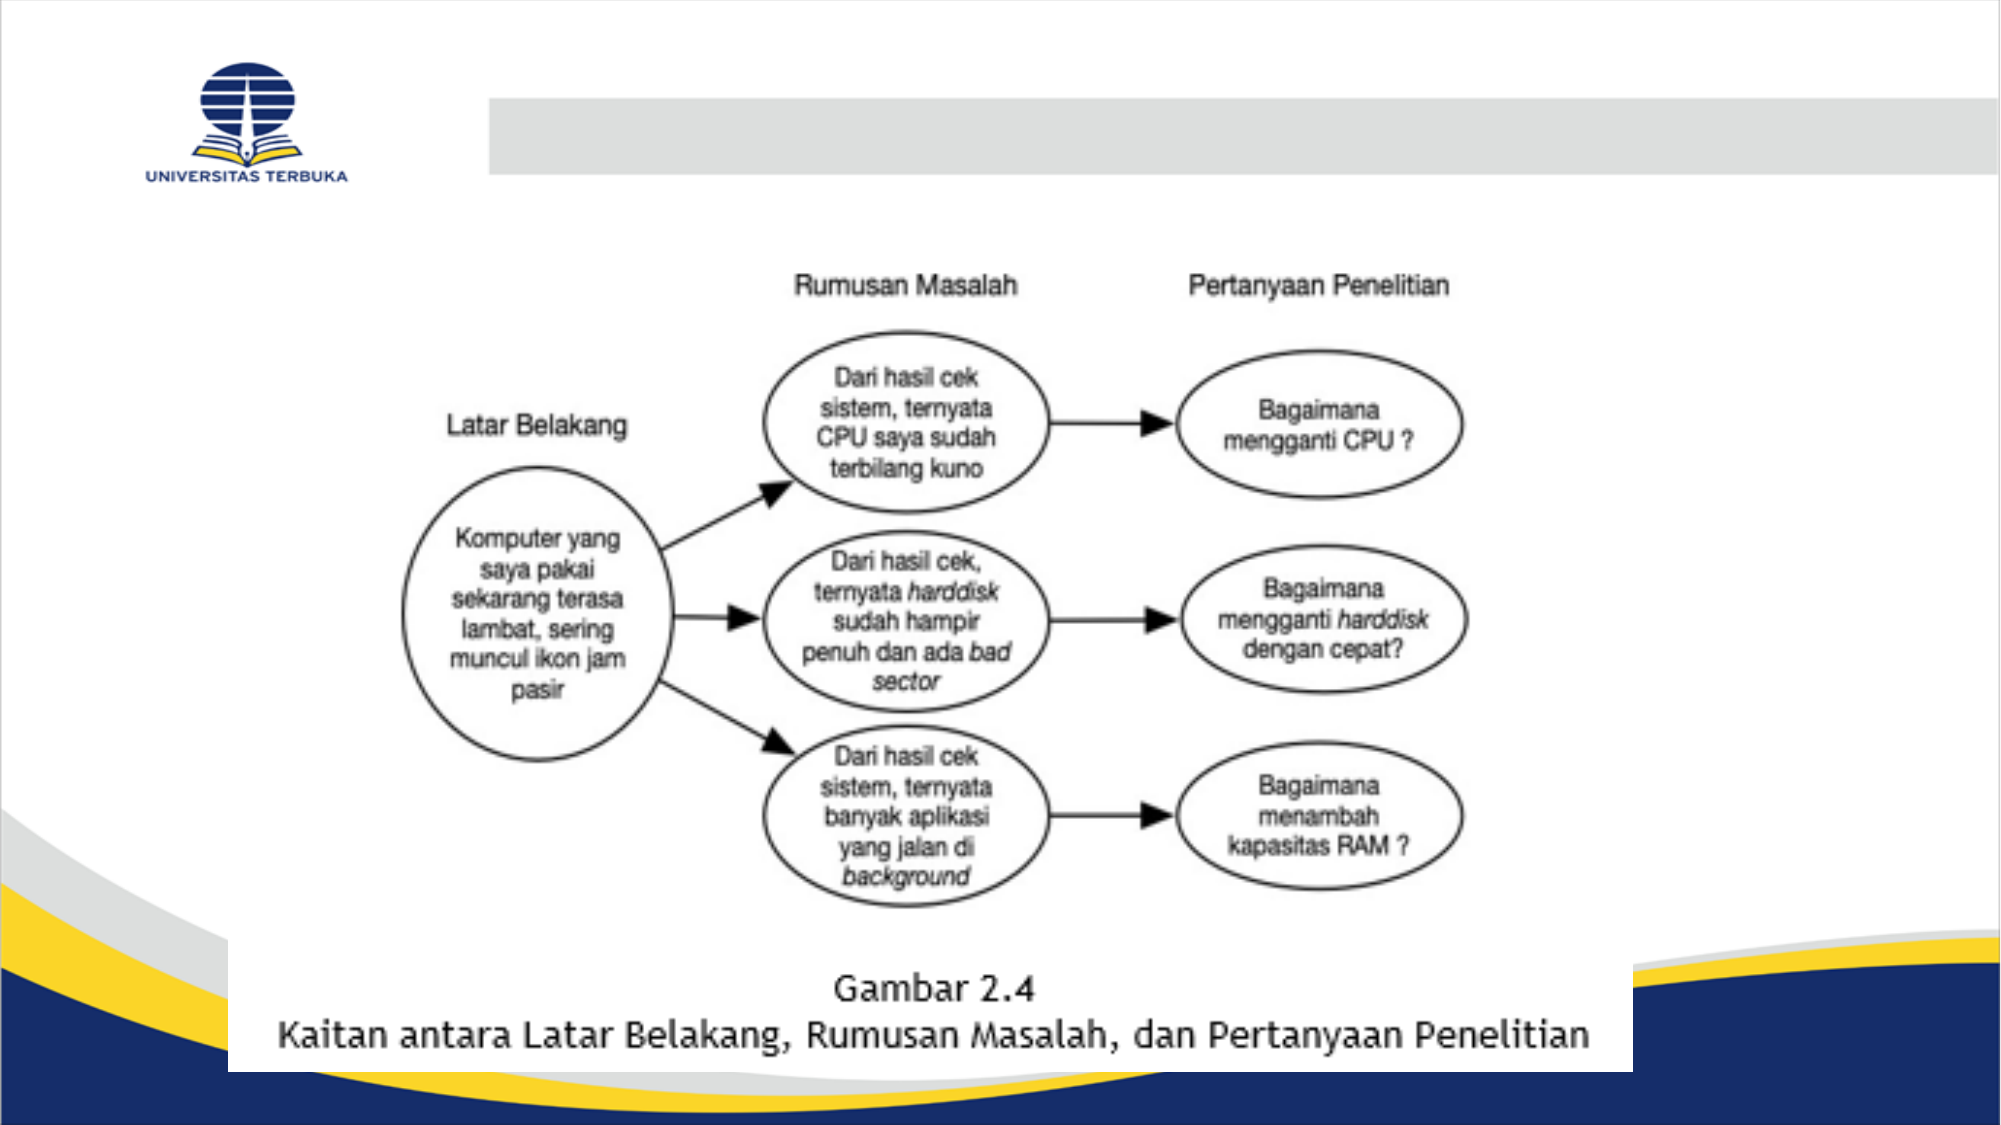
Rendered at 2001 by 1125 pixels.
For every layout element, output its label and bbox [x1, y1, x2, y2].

text_box [1633, 299, 1863, 1014]
text_box [137, 299, 228, 1014]
picture [0, 0, 2001, 1125]
